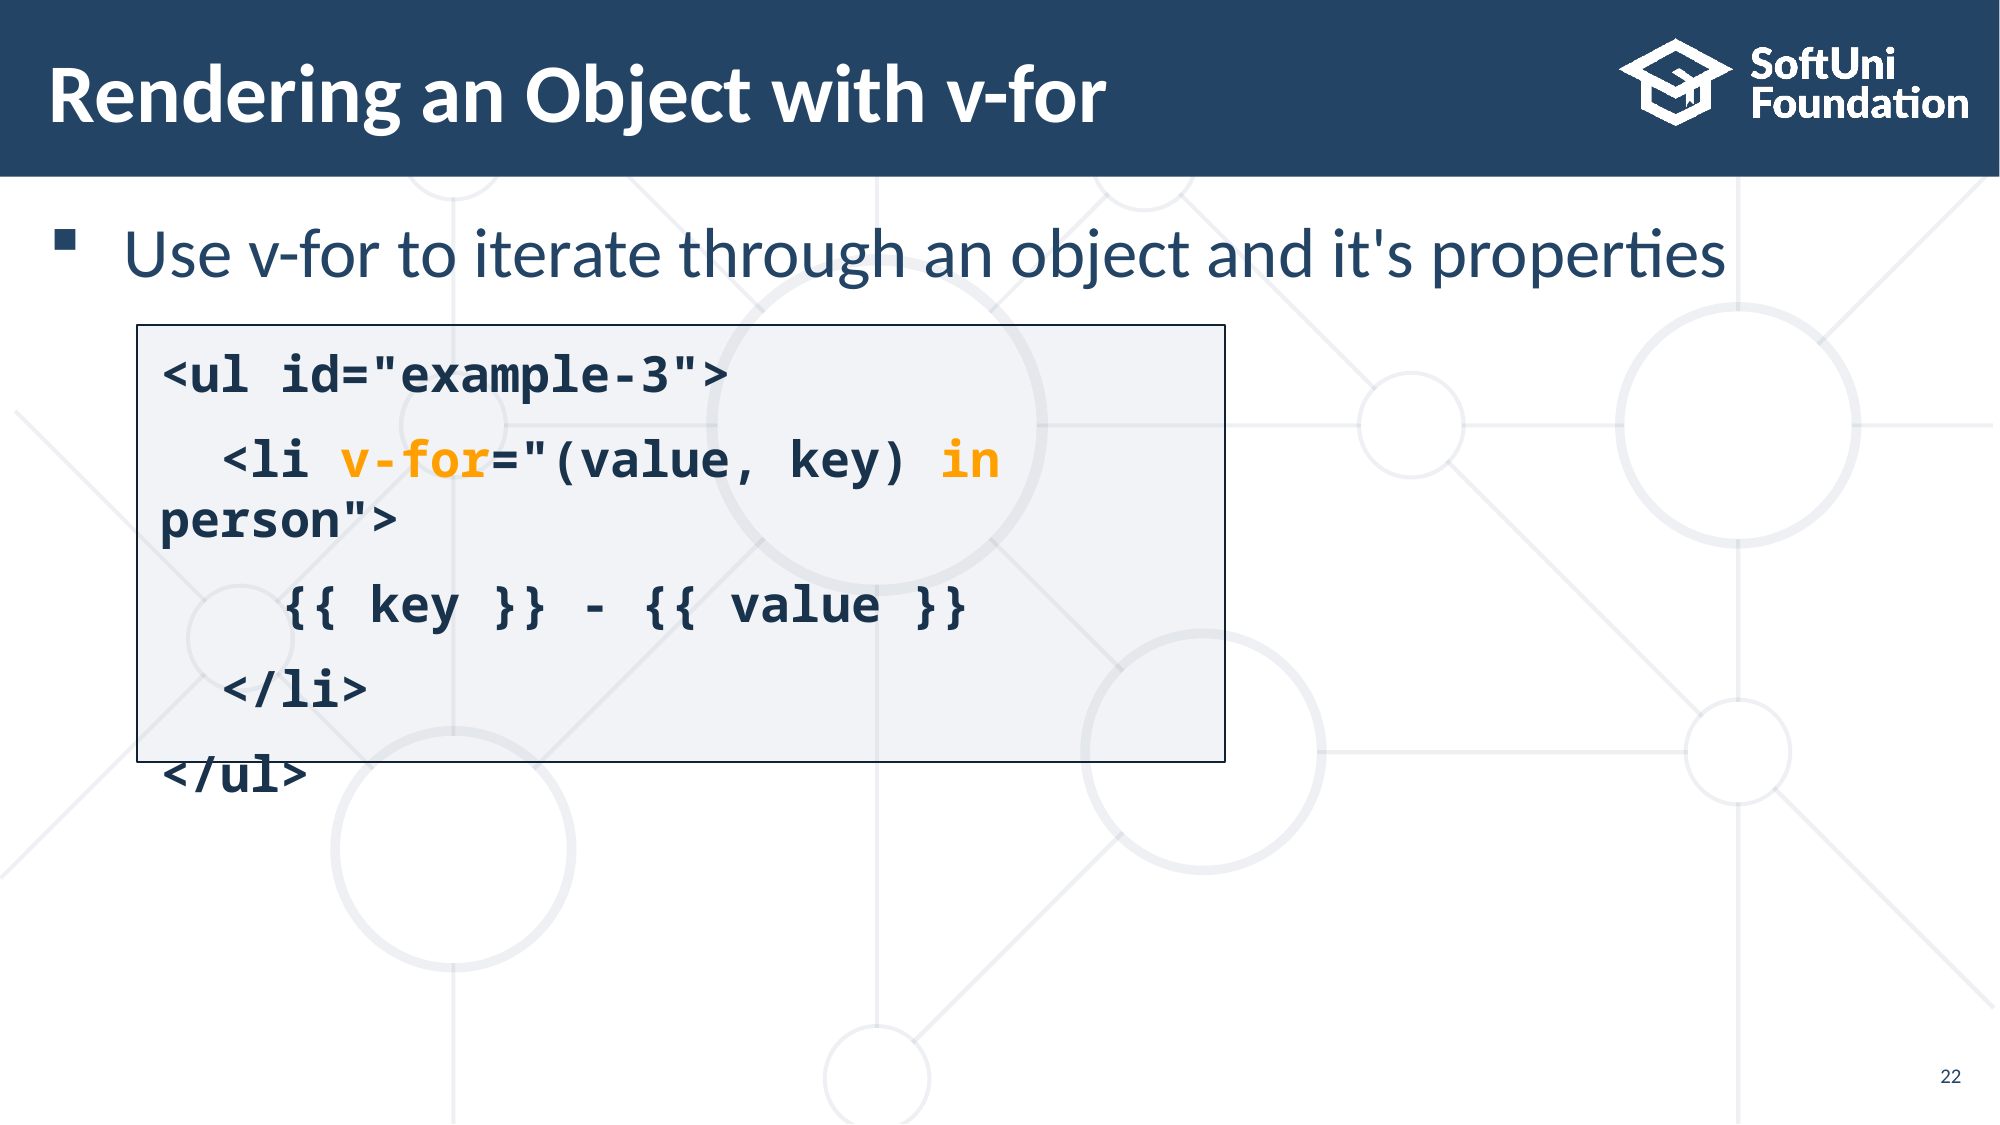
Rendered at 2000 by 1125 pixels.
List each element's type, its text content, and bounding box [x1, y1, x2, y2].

list <ul id="example-3"> <li v-for="(value, key) in person"> {{ key }} - {{ value }} </li> </ul> [136, 324, 1226, 763]
title Rendering an Object with v-for [31, 16, 1591, 162]
list Use v-for to iterate through an object and it's properties [31, 196, 1969, 1047]
picture [1618, 38, 1968, 126]
slide_number 22 [1896, 1049, 1968, 1101]
